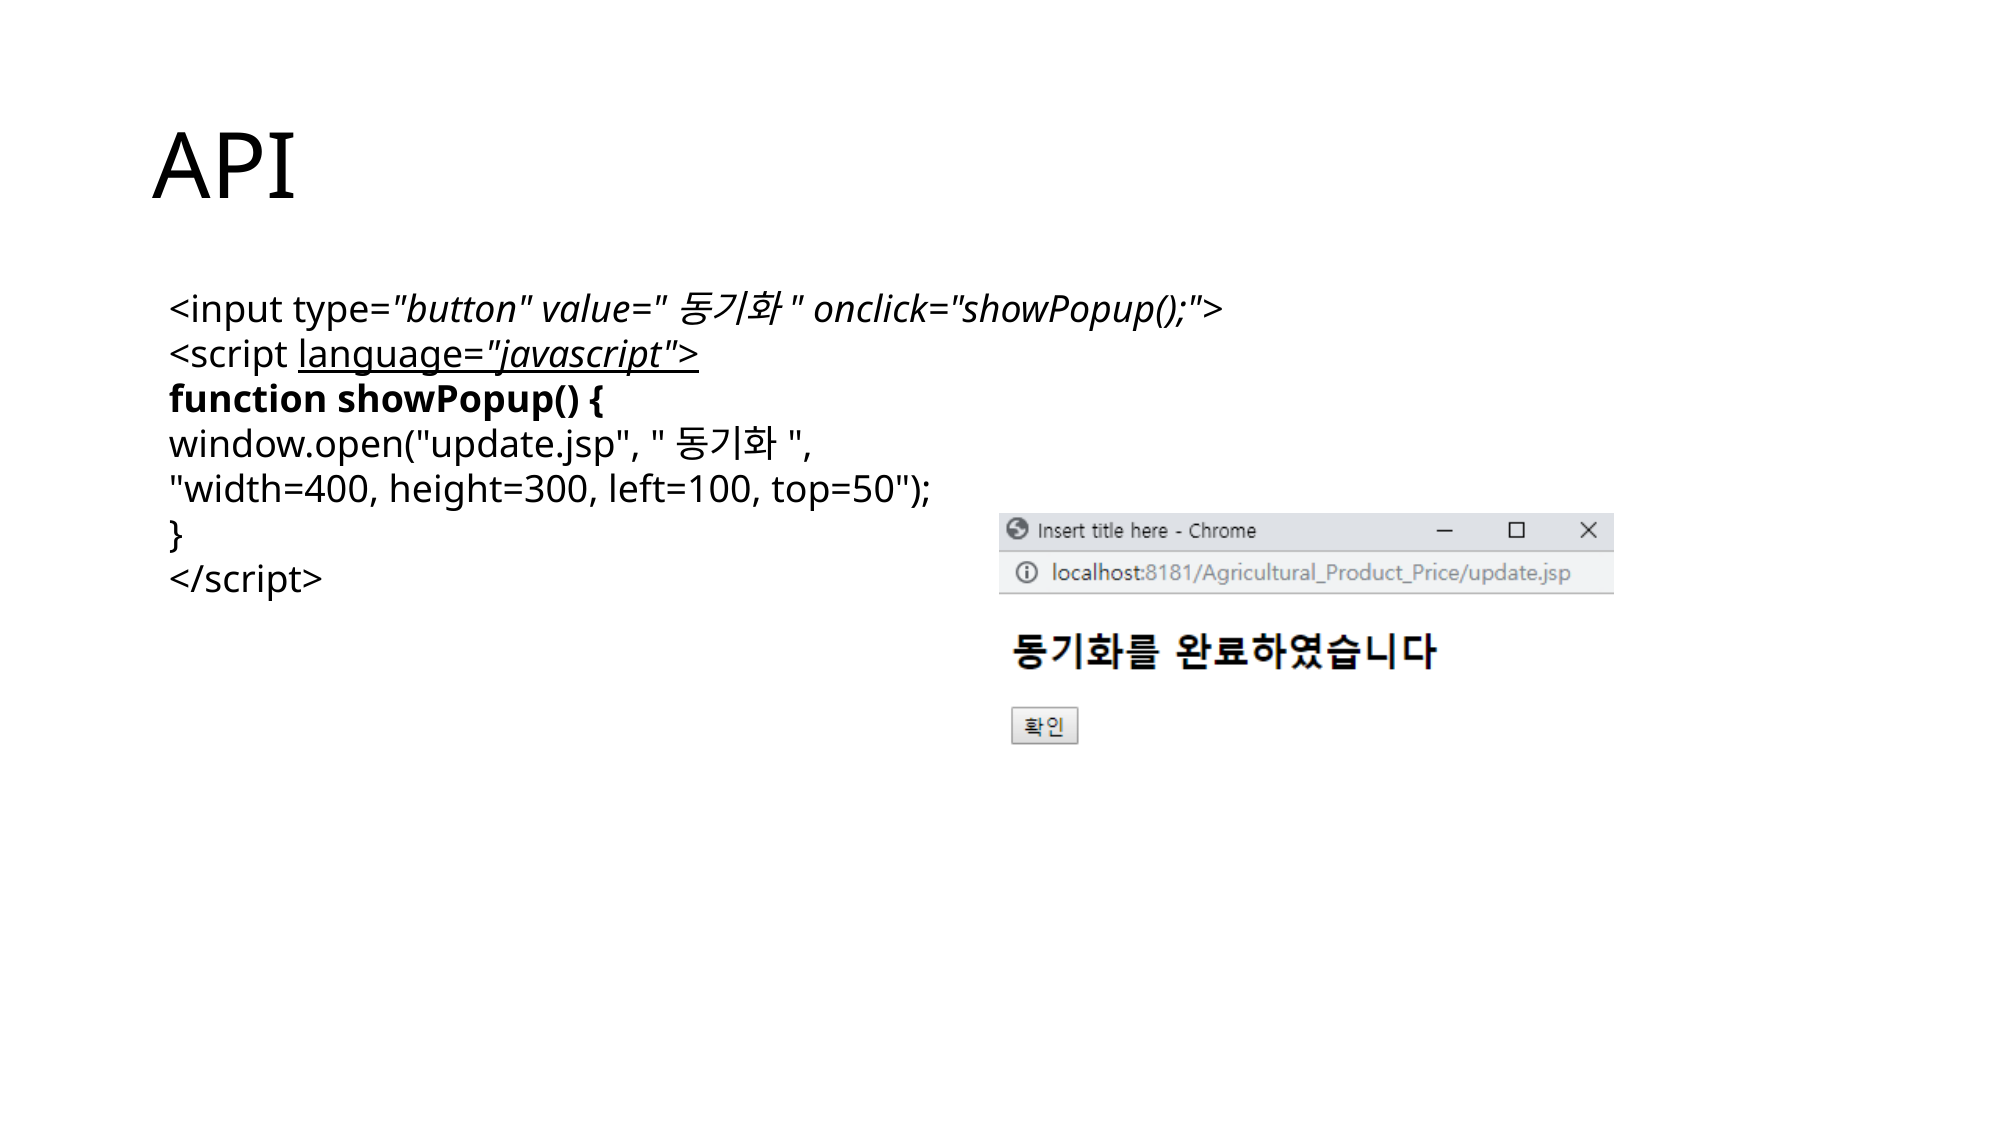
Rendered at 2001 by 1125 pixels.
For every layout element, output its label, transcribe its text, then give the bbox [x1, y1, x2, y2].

title API [137, 59, 1863, 278]
text_box <input type="button" value="동기화" onclick="showPopup();"> <script language="javascript"> function showPopup() { window.open("update.jsp", "동기화", "width=400, height=300, left=100, top=50"); } </script> [154, 277, 1239, 607]
picture [999, 513, 1614, 837]
